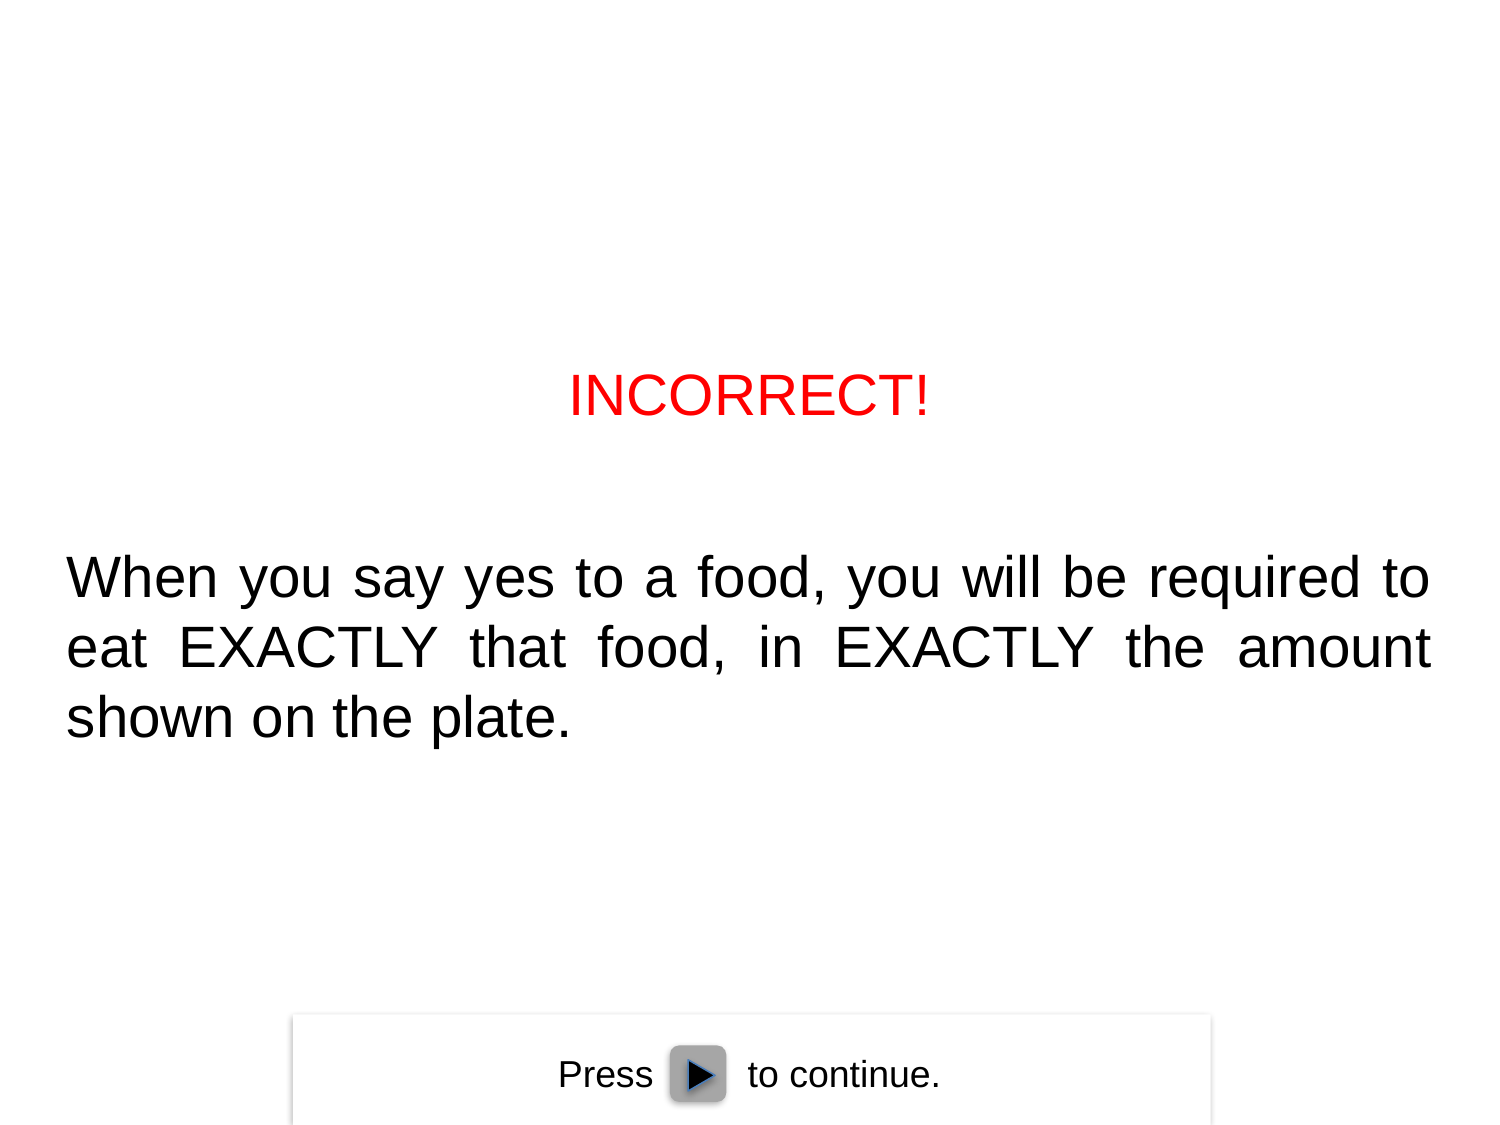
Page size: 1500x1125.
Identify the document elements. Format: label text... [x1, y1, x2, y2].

text_box When you say yes to a food, you will be required to eat EXACTLY that food, in EXACTLY the amount shown on the plate. [52, 531, 1448, 757]
text_box INCORRECT! [553, 336, 946, 435]
text_box [292, 1014, 1212, 1125]
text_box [540, 1042, 960, 1104]
